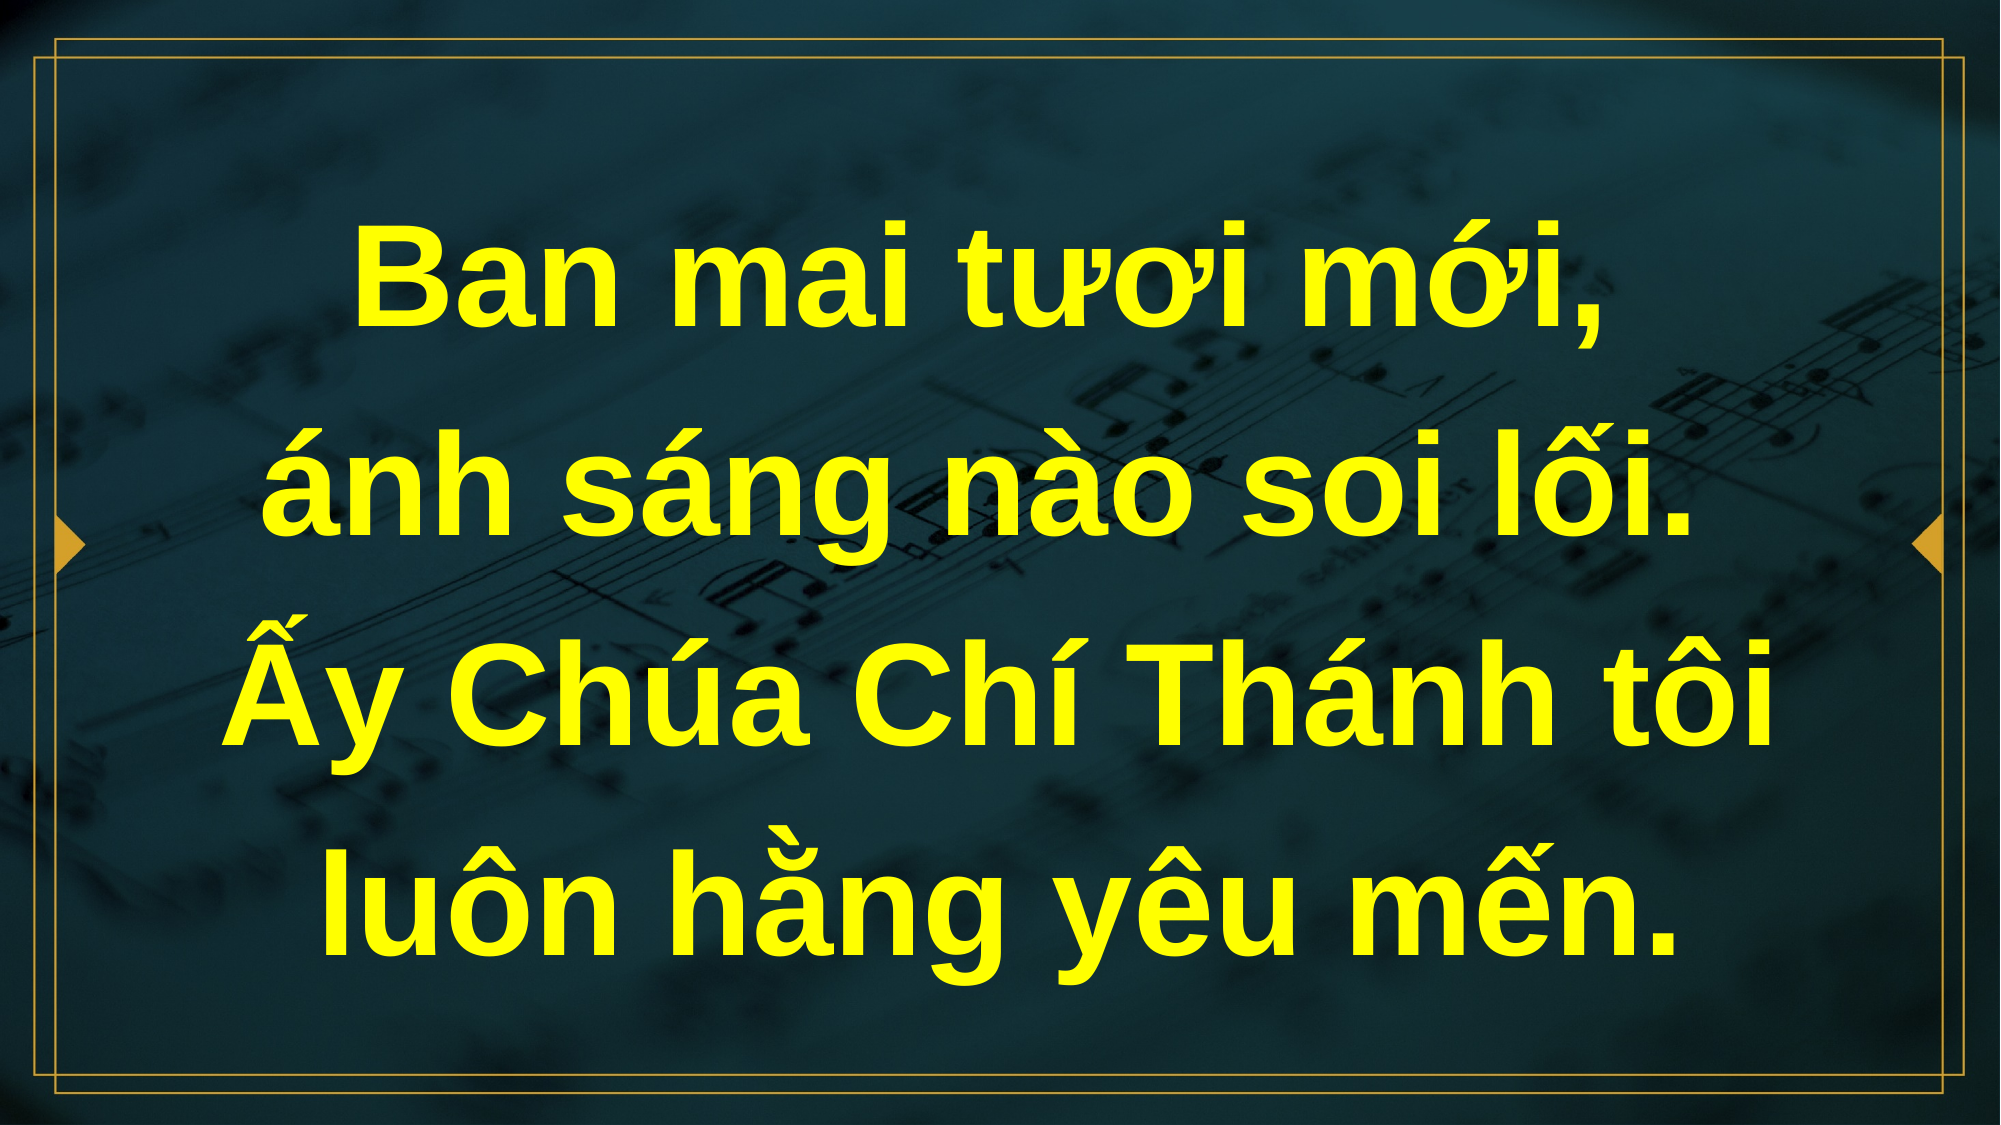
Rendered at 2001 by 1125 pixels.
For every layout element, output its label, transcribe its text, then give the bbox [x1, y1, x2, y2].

title Ban mai tươi mới, ánh sáng nào soi lối. Ấy Chúa Chí Thánh tôi luôn hằng yêu mến. [55, 53, 1945, 1077]
picture [0, 0, 2000, 1125]
